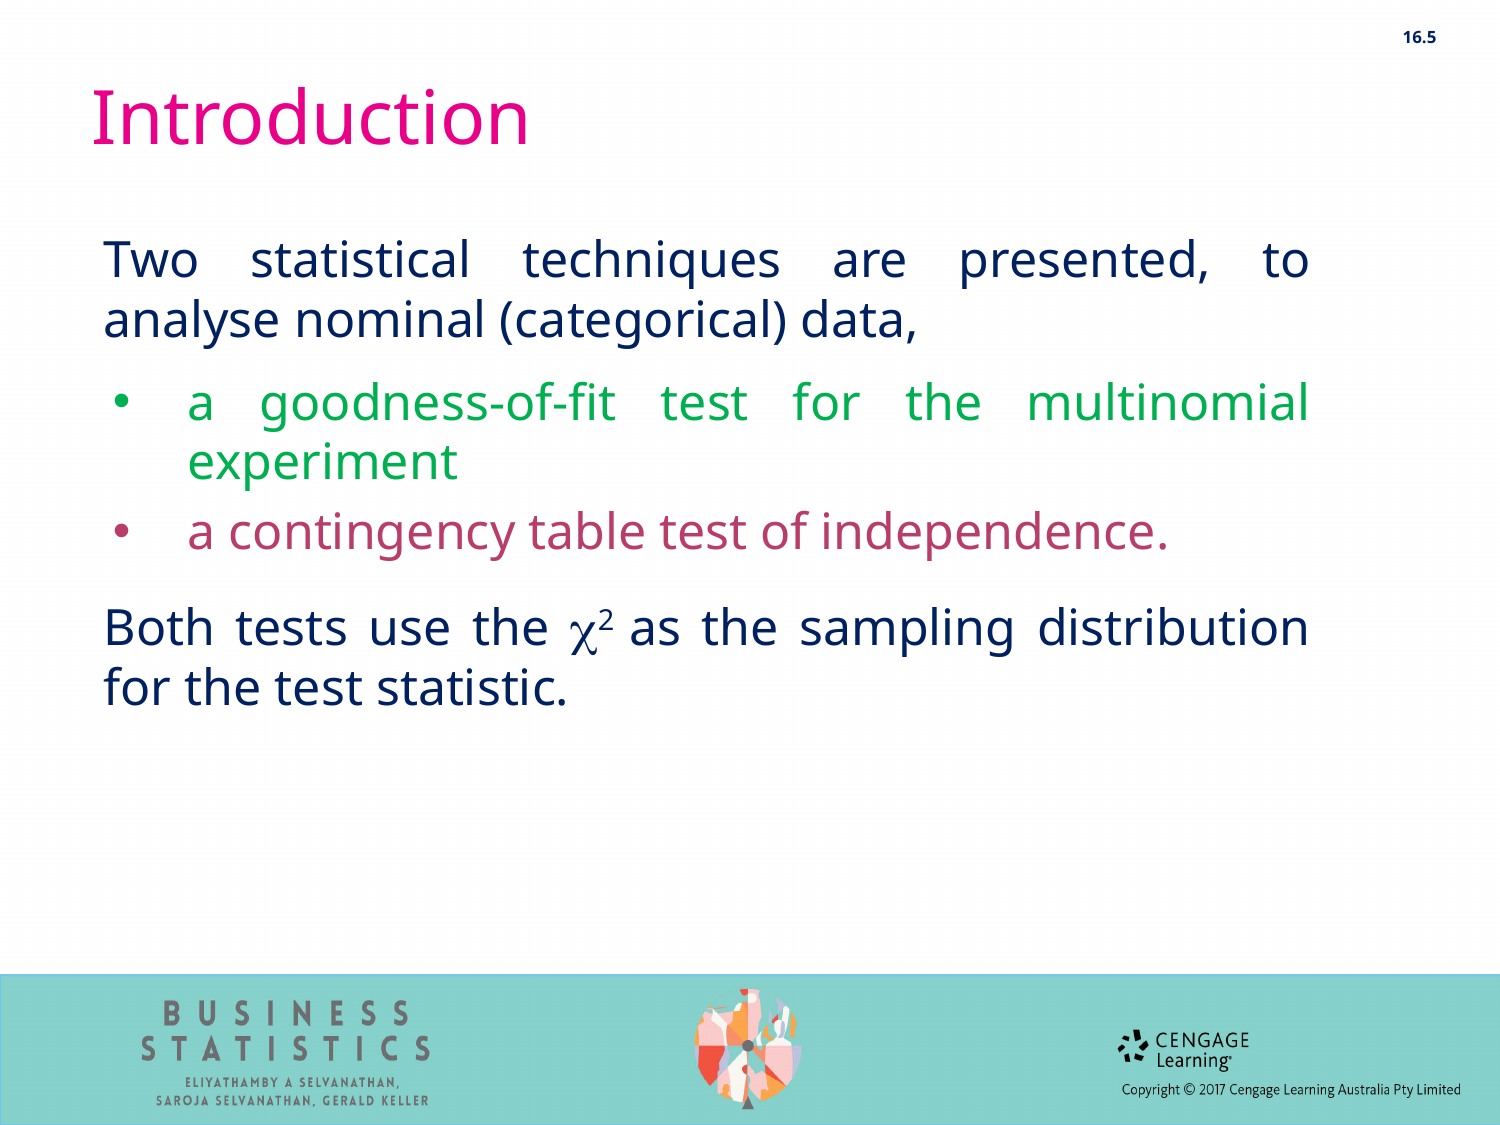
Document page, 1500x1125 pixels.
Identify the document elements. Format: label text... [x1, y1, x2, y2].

title Introduction [76, 78, 1352, 152]
list Two statistical techniques are presented, to analyse nominal (categorical) data, a goodness-of-fit test for the multinomial experiment a contingency table test of independence. Both tests use the 2 as the sampling distribution for the test statistic. [88, 220, 1326, 740]
text_box 16.5 [1387, 0, 1500, 60]
picture [0, 0, 1500, 1125]
